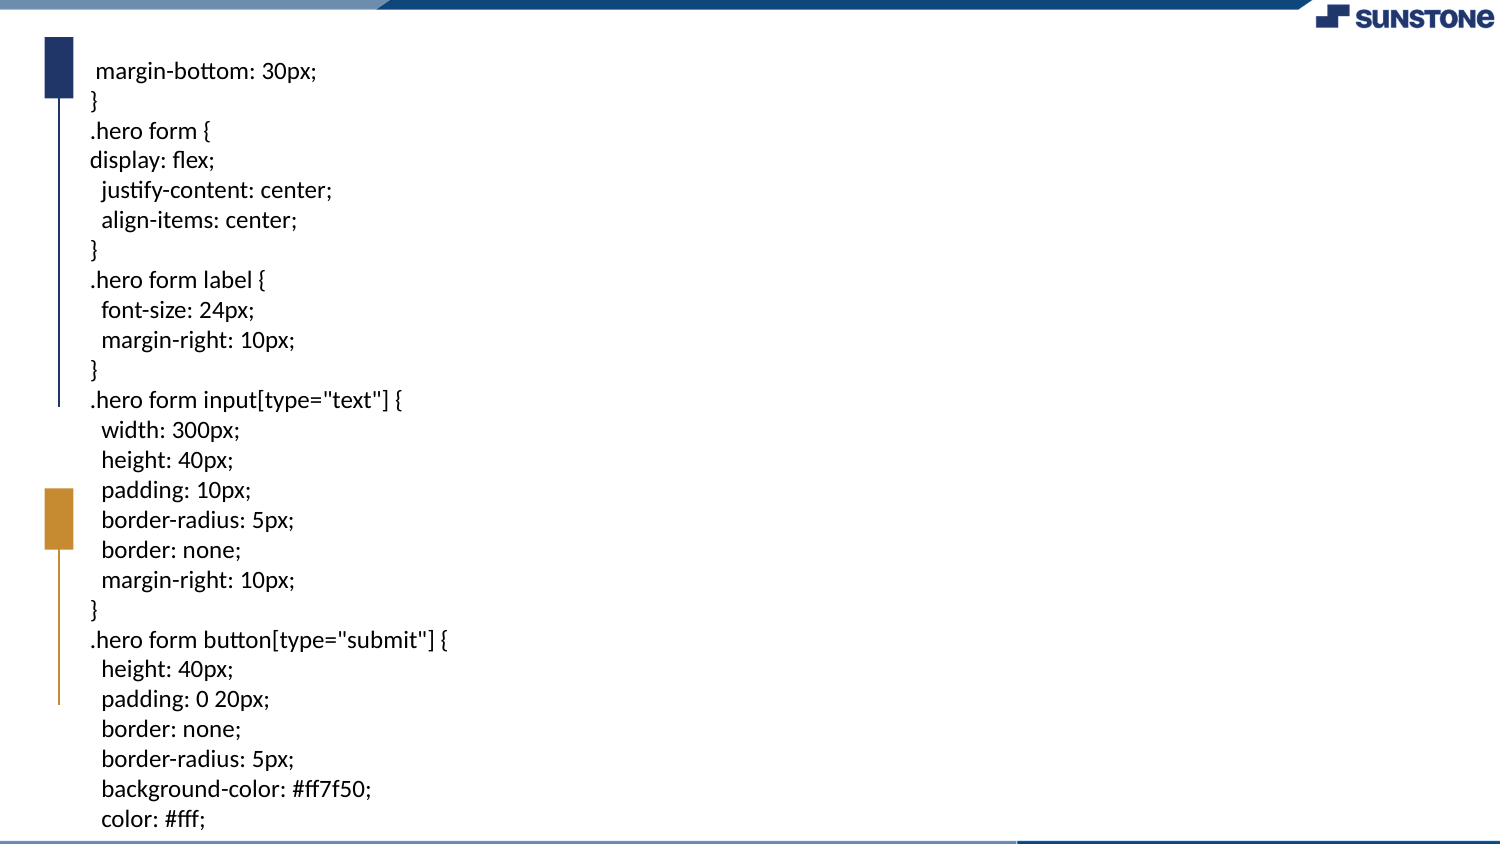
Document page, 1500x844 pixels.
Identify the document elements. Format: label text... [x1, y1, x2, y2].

picture [0, 0, 1500, 844]
text_box margin-bottom: 30px; } .hero form { display: flex; justify-content: center; align-items: center; } .hero form label { font-size: 24px; margin-right: 10px; } .hero form input[type="text"] { width: 300px; height: 40px; padding: 10px; border-radius: 5px; border: none; margin-right: 10px; } .hero form button[type="submit"] { height: 40px; padding: 0 20px; border: none; border-radius: 5px; background-color: #ff7f50; color: #fff; [74, 46, 1288, 841]
